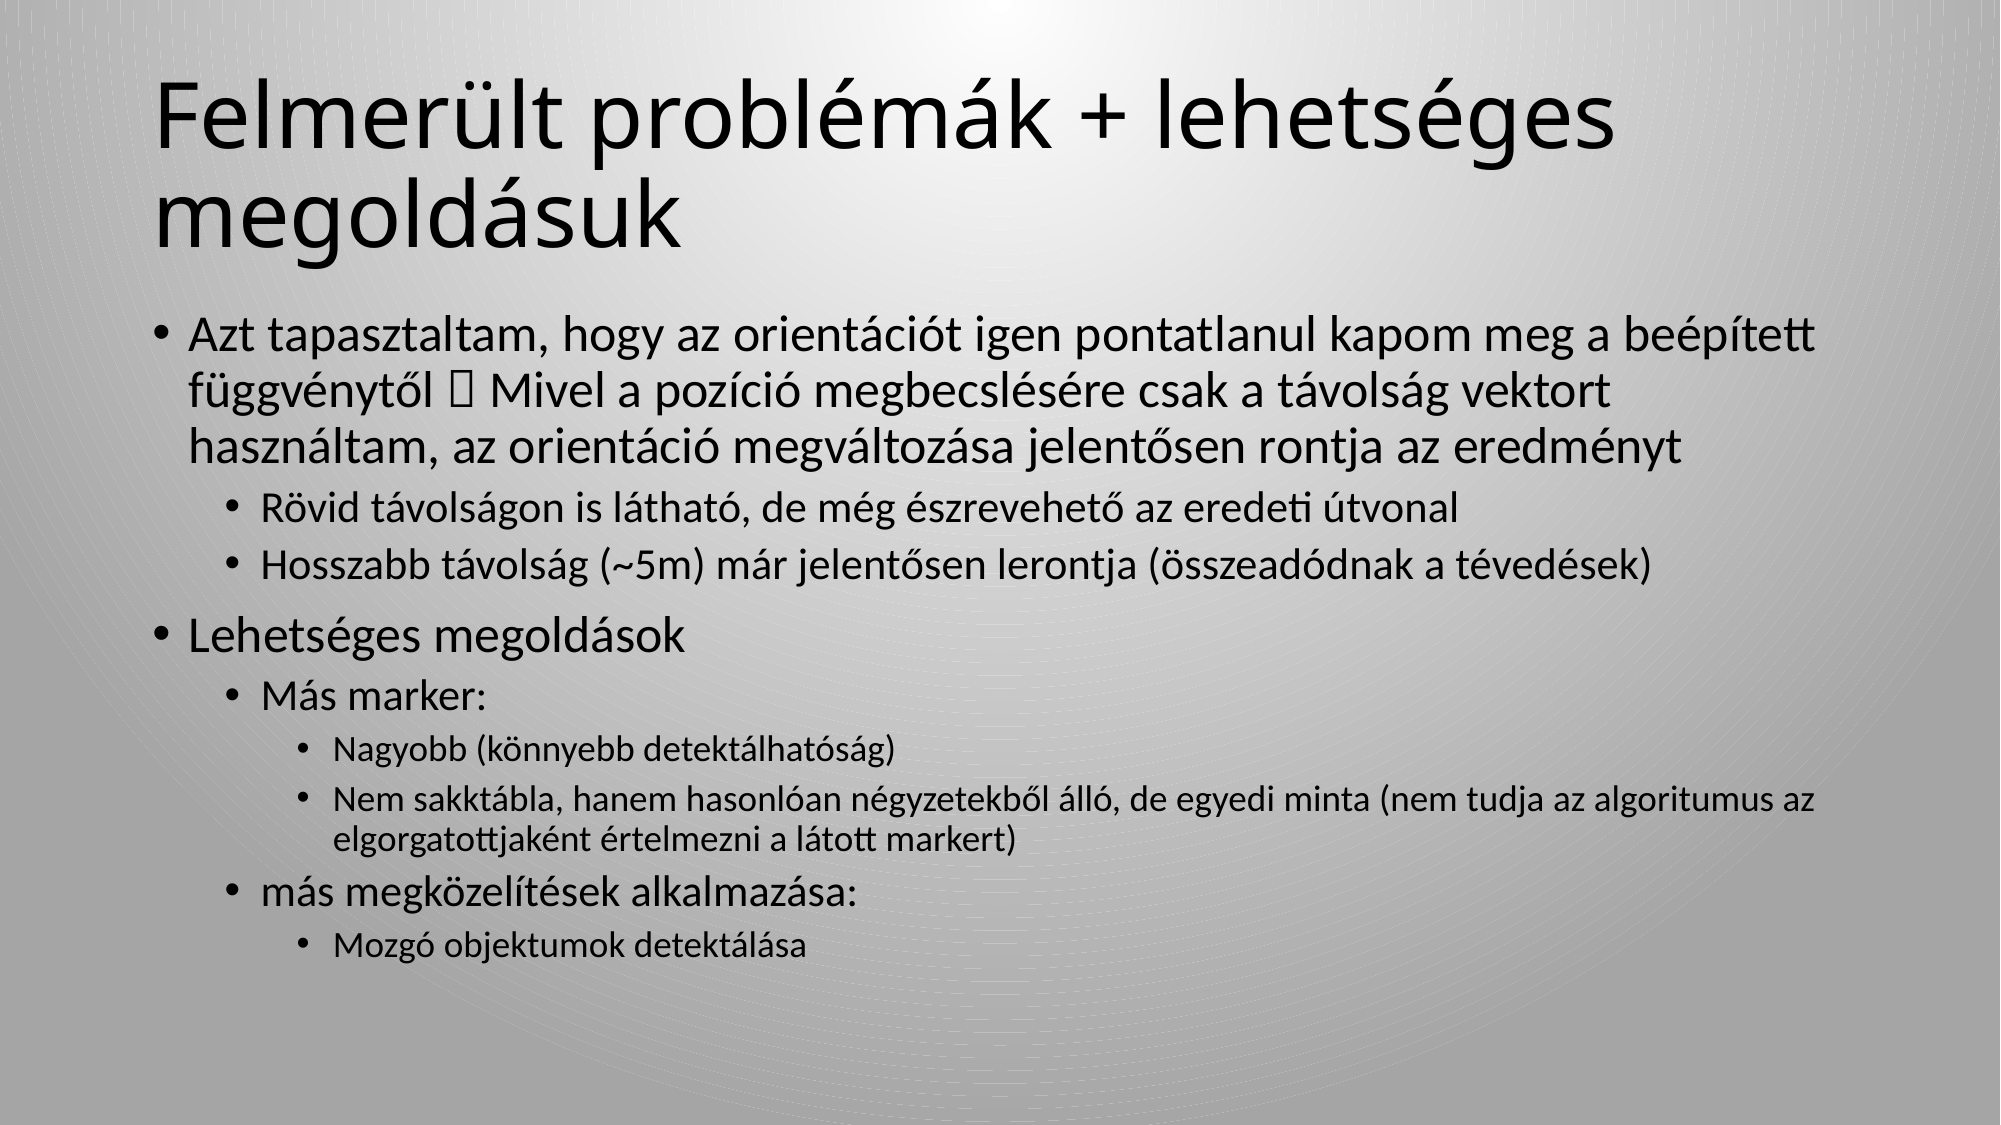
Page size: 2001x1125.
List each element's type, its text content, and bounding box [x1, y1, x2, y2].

title Felmerült problémák + lehetséges megoldásuk [137, 59, 1863, 278]
list Azt tapasztaltam, hogy az orientációt igen pontatlanul kapom meg a beépített függvénytől  Mivel a pozíció megbecslésére csak a távolság vektort használtam, az orientáció megváltozása jelentősen rontja az eredményt Rövid távolságon is látható, de még észrevehető az eredeti útvonal Hosszabb távolság (~5m) már jelentősen lerontja (összeadódnak a tévedések) Lehetséges megoldások Más marker: Nagyobb (könnyebb detektálhatóság) Nem sakktábla, hanem hasonlóan négyzetekből álló, de egyedi minta (nem tudja az algoritumus az elgorgatottjaként értelmezni a látott markert) más megközelítések alkalmazása: Mozgó objektumok detektálása [137, 299, 1863, 1014]
